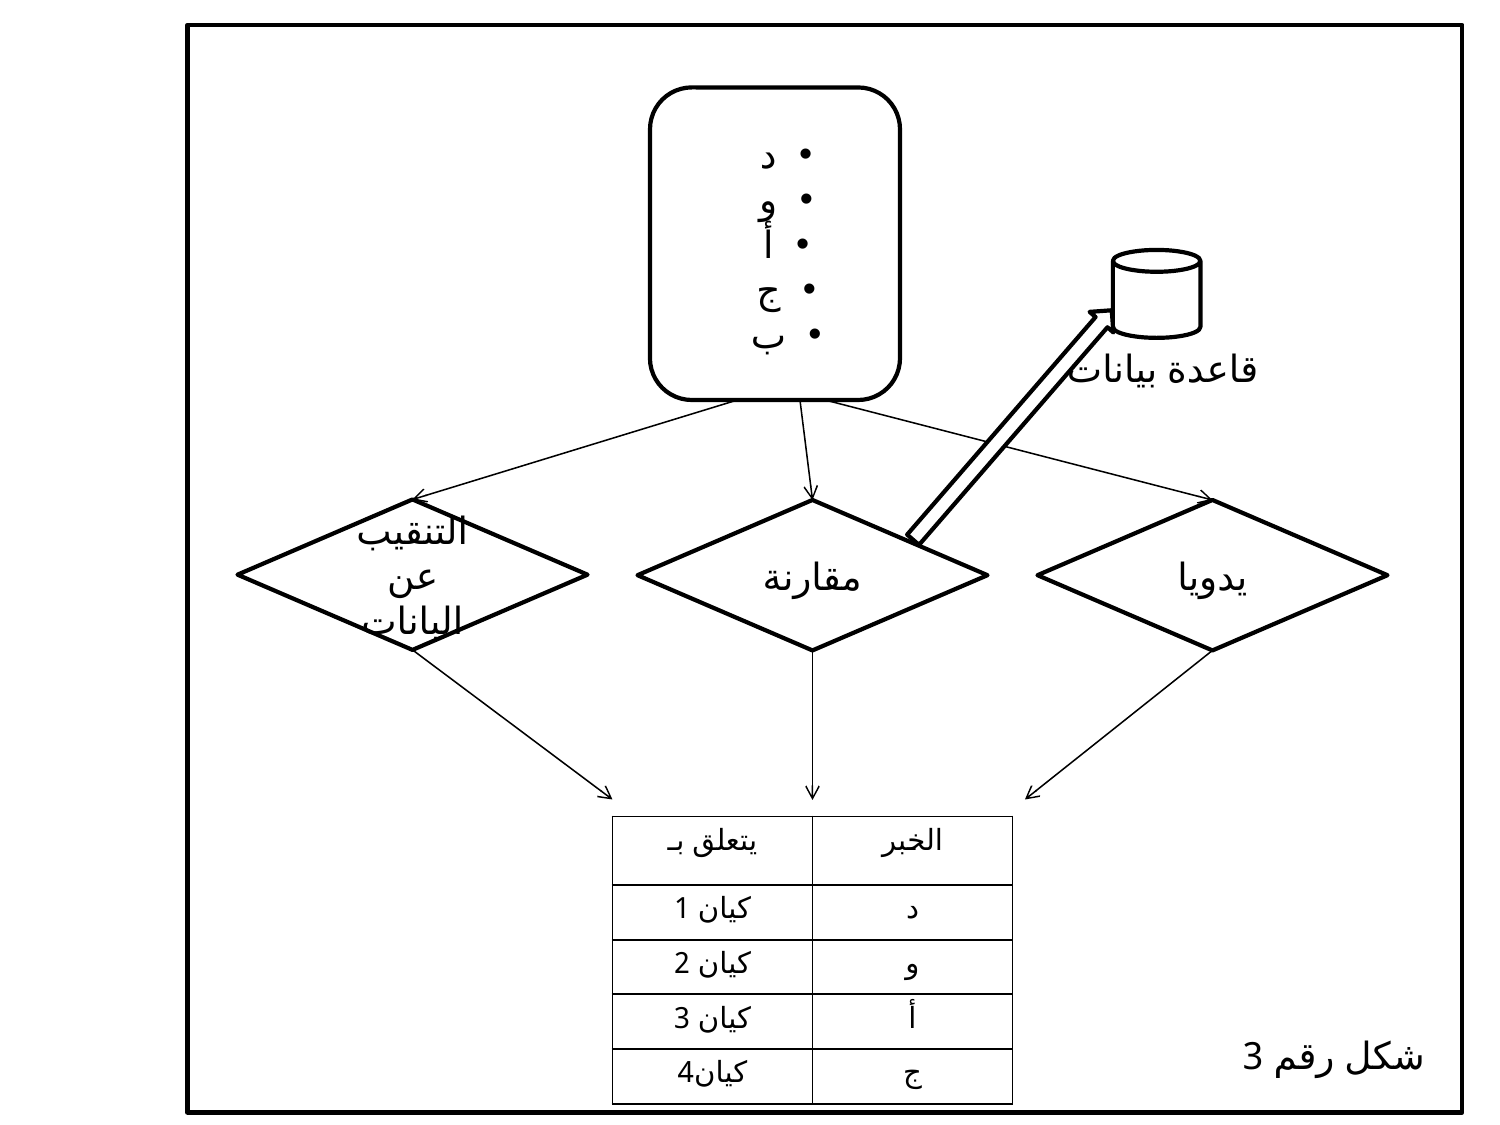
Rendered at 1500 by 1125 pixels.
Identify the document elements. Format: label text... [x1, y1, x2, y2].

table_cell د [813, 886, 1012, 939]
text_box مقارنة [635, 499, 990, 653]
text_box التنقيب عن البانات [235, 499, 590, 651]
text_box [1022, 344, 1069, 398]
text_box د و أ ج ب [647, 85, 903, 403]
table_cell كيان 3 [613, 995, 812, 1048]
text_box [412, 649, 613, 800]
table_cell و [813, 941, 1012, 993]
table_header يتعلق بـ [613, 817, 812, 884]
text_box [824, 399, 1213, 501]
text_box [185, 23, 1464, 1115]
table_cell كيان 2 [613, 941, 812, 993]
table_cell كيان4 [613, 1050, 812, 1103]
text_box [1074, 249, 1251, 399]
text_box شكل رقم 3 [1228, 1024, 1440, 1085]
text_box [799, 399, 813, 501]
table_cell أ [813, 995, 1012, 1048]
table_header الخبر [813, 817, 1012, 884]
text_box يدويا [1035, 499, 1390, 652]
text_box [412, 399, 738, 500]
table_cell كيان 1 [613, 886, 812, 939]
text_box [905, 509, 953, 547]
table_cell ج [813, 1050, 1012, 1103]
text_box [1024, 650, 1213, 800]
